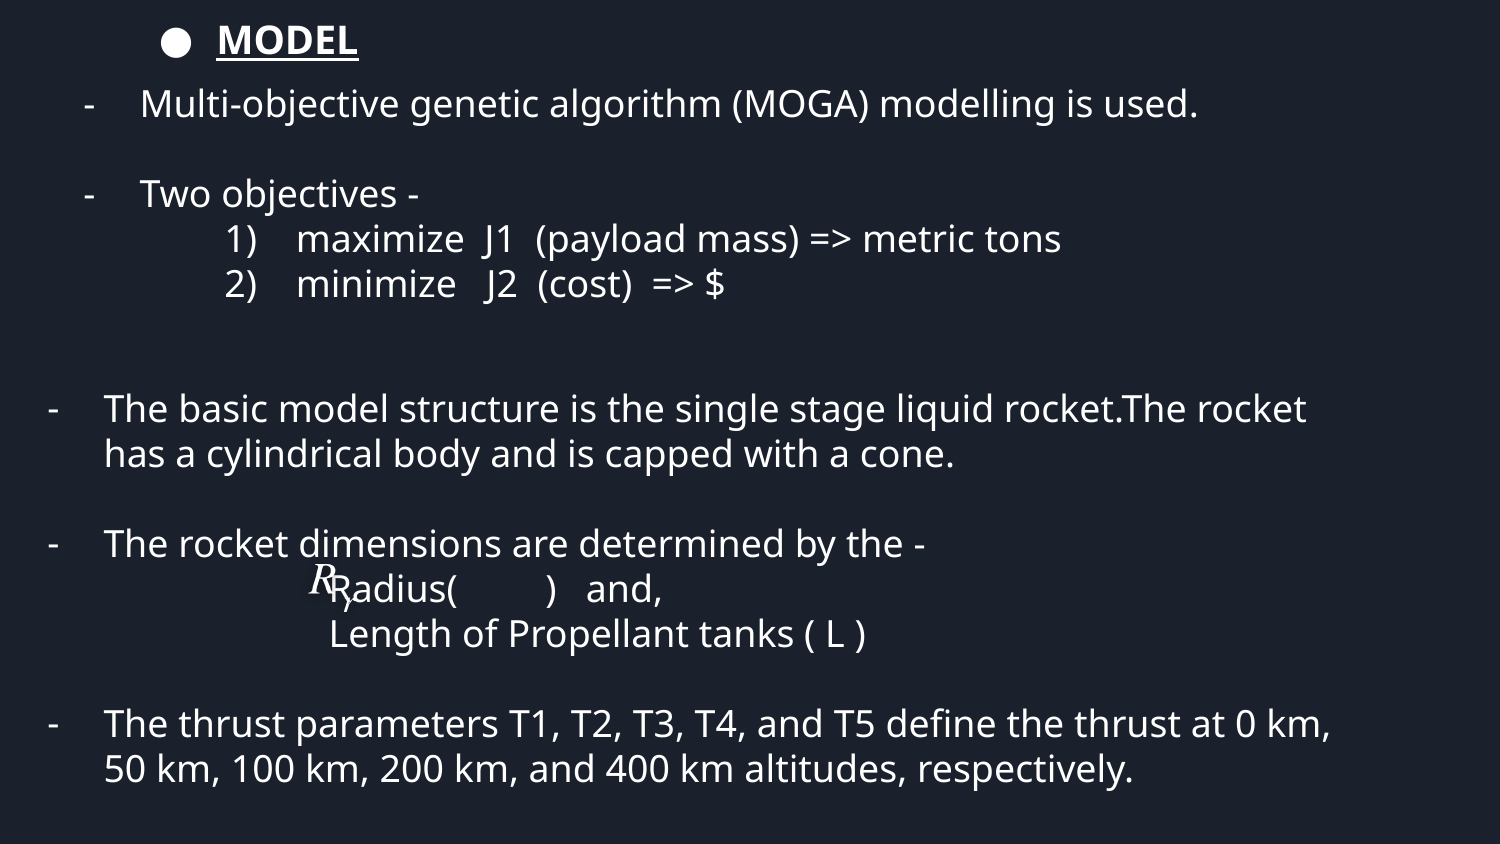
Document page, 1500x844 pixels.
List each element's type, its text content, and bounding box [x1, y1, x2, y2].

text_box MODEL [126, 0, 907, 78]
text_box Multi-objective genetic algorithm (MOGA) modelling is used. Two objectives - 1) maximize J1 (payload mass) => metric tons 2) minimize J2 (cost) => $ [49, 65, 1395, 369]
picture [308, 564, 357, 613]
text_box The basic model structure is the single stage liquid rocket.The rocket has a cylindrical body and is capped with a cone. The rocket dimensions are determined by the - Radius( ) and, Length of Propellant tanks ( L ) The thrust parameters T1, T2, T3, T4, and T5 define the thrust at 0 km, 50 km, 100 km, 200 km, and 400 km altitudes, respectively. [13, 369, 1395, 844]
